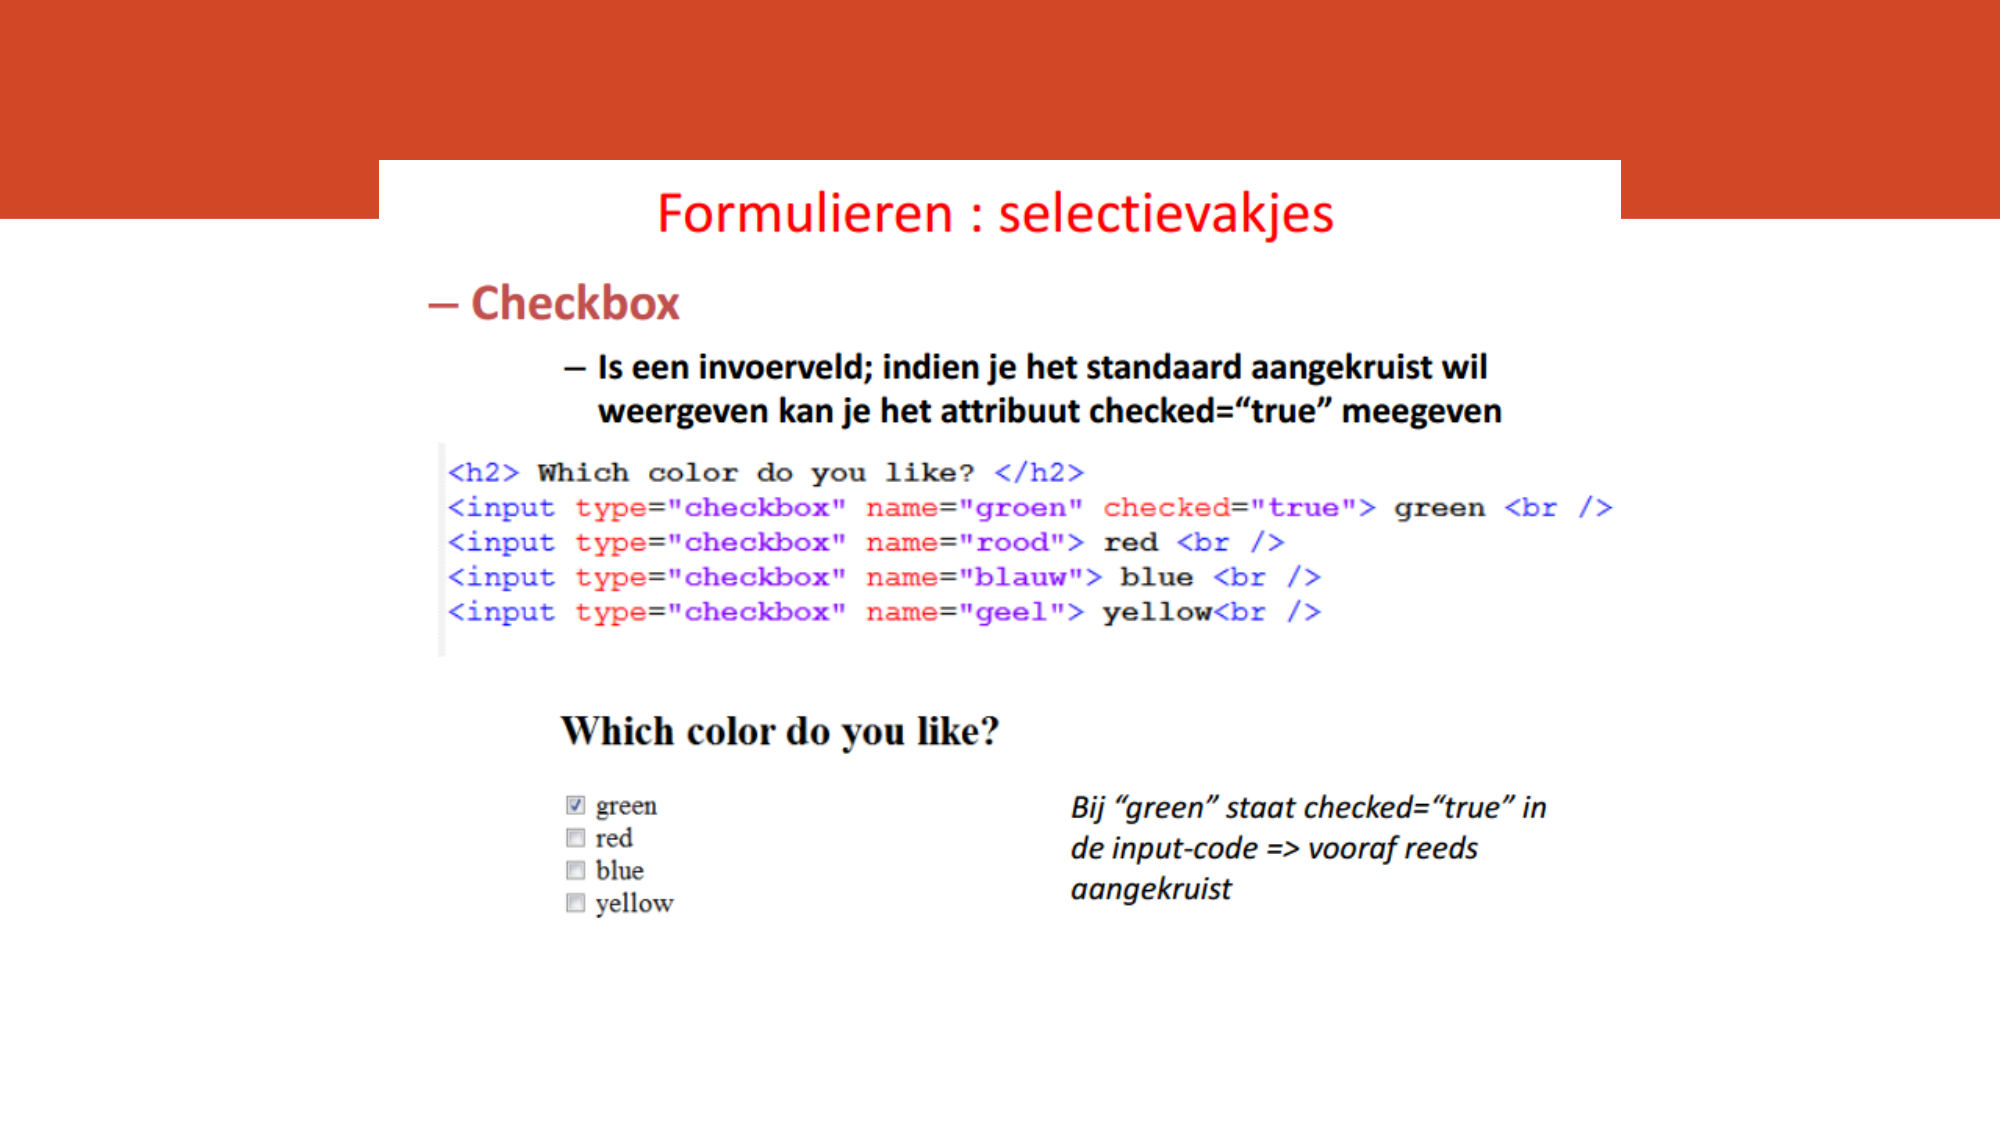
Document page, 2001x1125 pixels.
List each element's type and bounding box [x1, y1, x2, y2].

picture [379, 160, 1621, 965]
